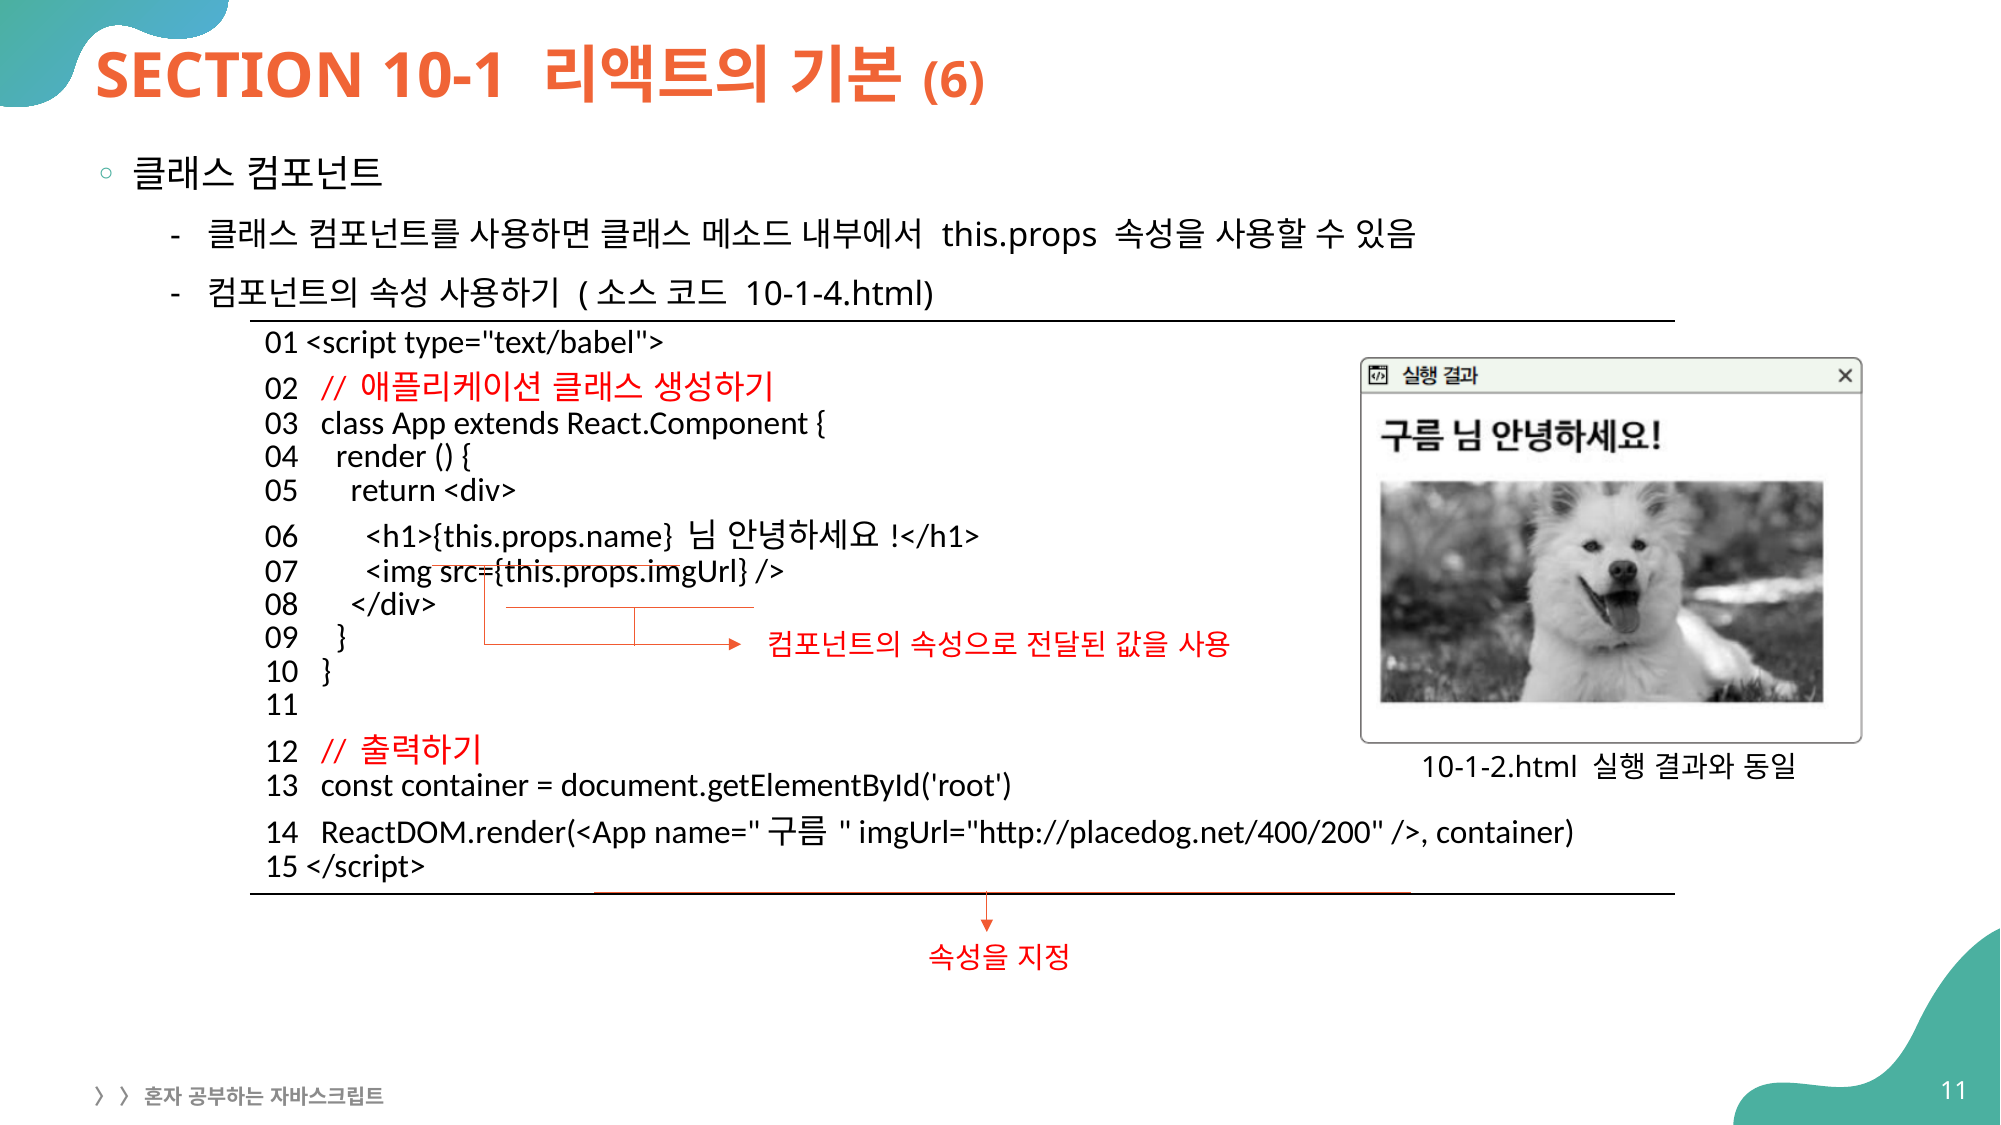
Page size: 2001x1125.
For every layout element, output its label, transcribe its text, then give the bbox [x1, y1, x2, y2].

text_box 컴포넌트의 속성으로 전달된 값을 사용 [752, 618, 1248, 669]
footer 〉 〉 혼자 공부하는 자바스크립트 [79, 1078, 755, 1114]
text_box 10-1-2.html 실행 결과와 동일 [1406, 751, 1813, 791]
picture [1353, 350, 1869, 751]
list 클래스 컴포넌트 클래스 컴포넌트를 사용하면 클래스 메소드 내부에서 this.props 속성을 사용할 수 있음 컴포넌트의 속성 사용하기 (소스 코드 10-1-4.html) [79, 133, 1931, 1049]
text_box [484, 566, 634, 645]
text_box [635, 611, 742, 651]
title SECTION 10-1 리액트의 기본(6) [79, 17, 1931, 128]
table_header 01 <script type="text/babel"> 02 // 애플리케이션 클래스 생성하기 03 class App extends React.Component { 04 render () { 05 return <div> 06 <h1>{this.props.name} 님 안녕하세요!</h1> 07 <img src={this.props.imgUrl} /> 08 </div> 09 } 10 } 11 12 // 출력하기 13 const container = document.getElementById('root') 14 ReactDOM.render(<App name="구름" imgUrl="http://placedog.net/400/200" />, container) 15 </script> [250, 322, 1675, 893]
slide_number 11 [1917, 1061, 1984, 1122]
text_box 속성을 지정 [913, 931, 1087, 982]
